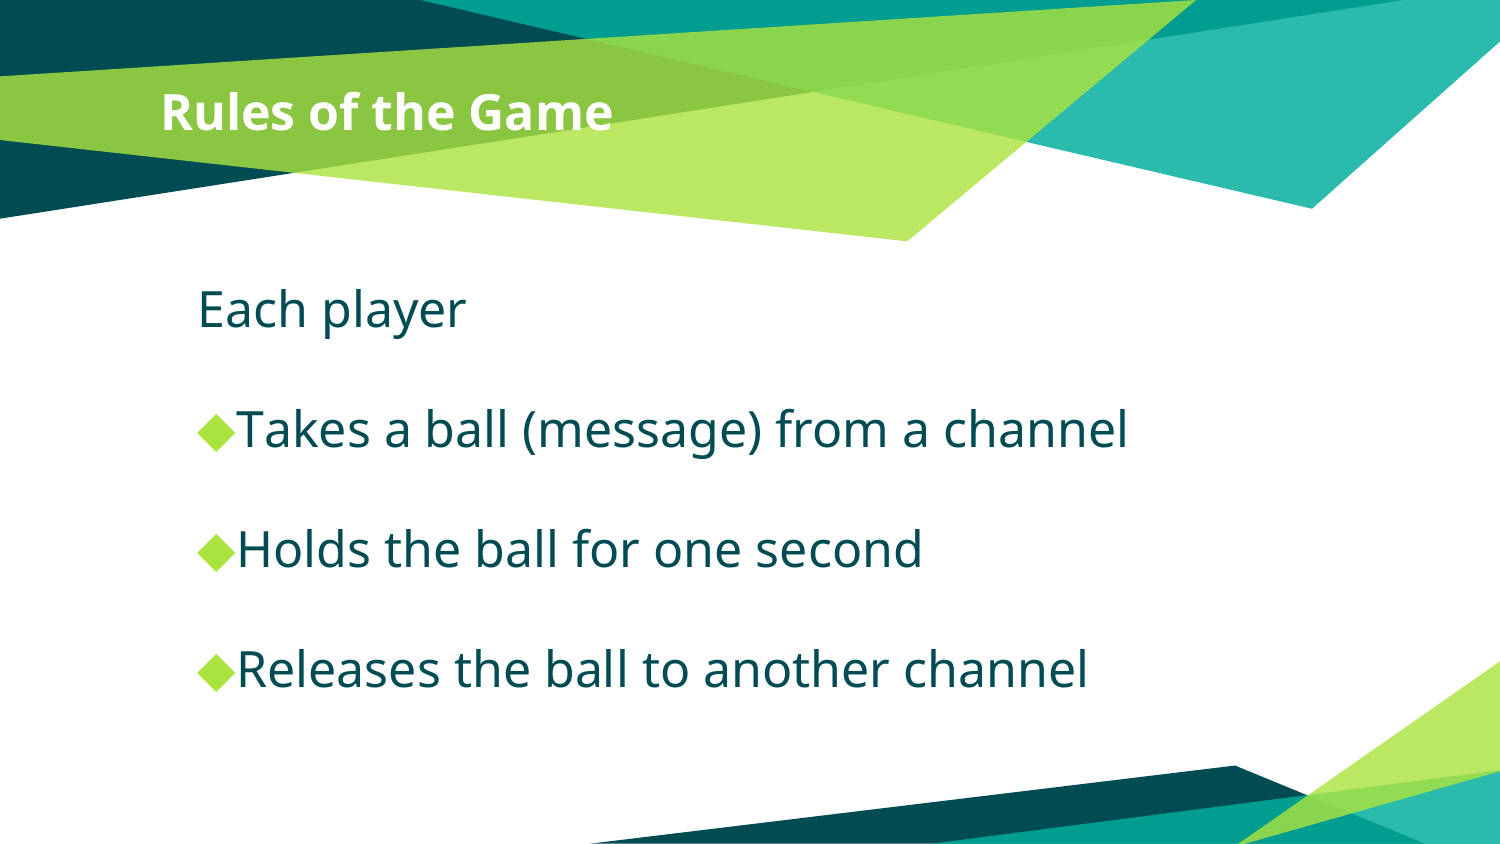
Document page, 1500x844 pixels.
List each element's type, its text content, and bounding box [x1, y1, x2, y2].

list Each player Takes a ball (message) from a channel Holds the ball for one second Releases the ball to another channel [145, 262, 1355, 808]
title Rules of the Game [145, 65, 1355, 206]
